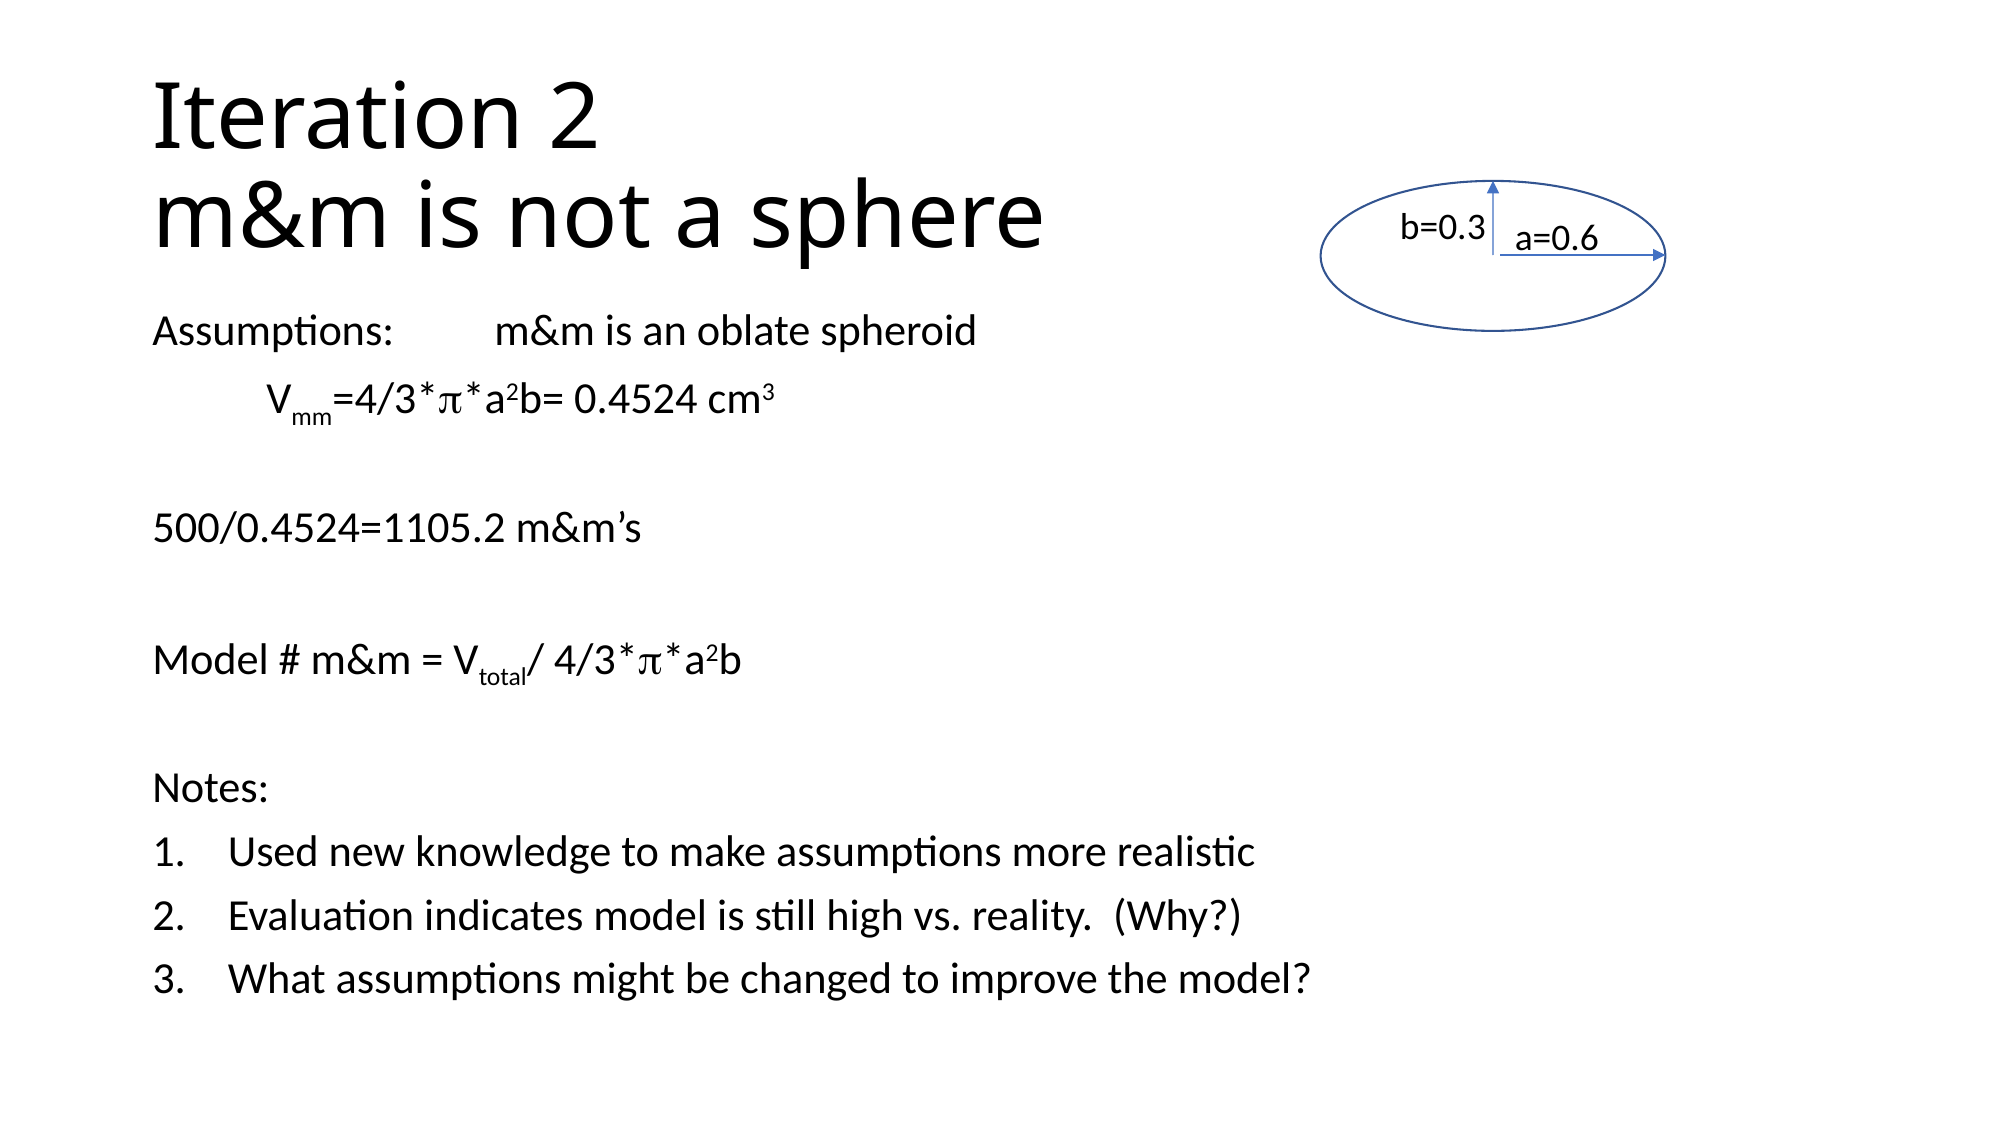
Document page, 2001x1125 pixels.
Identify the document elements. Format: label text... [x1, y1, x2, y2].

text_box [1320, 180, 1666, 331]
list Assumptions: m&m is an oblate spheroid Vmm=4/3*p*a2b= 0.4524 cm3 500/0.4524=1105.2 m&m’s Model # m&m = Vtotal/ 4/3*p*a2b Notes: Used new knowledge to make assumptions more realistic Evaluation indicates model is still high vs. reality. (Why?) What assumptions might be changed to improve the model? [137, 299, 1863, 1014]
title Iteration 2 m&m is not a sphere [137, 59, 1863, 278]
